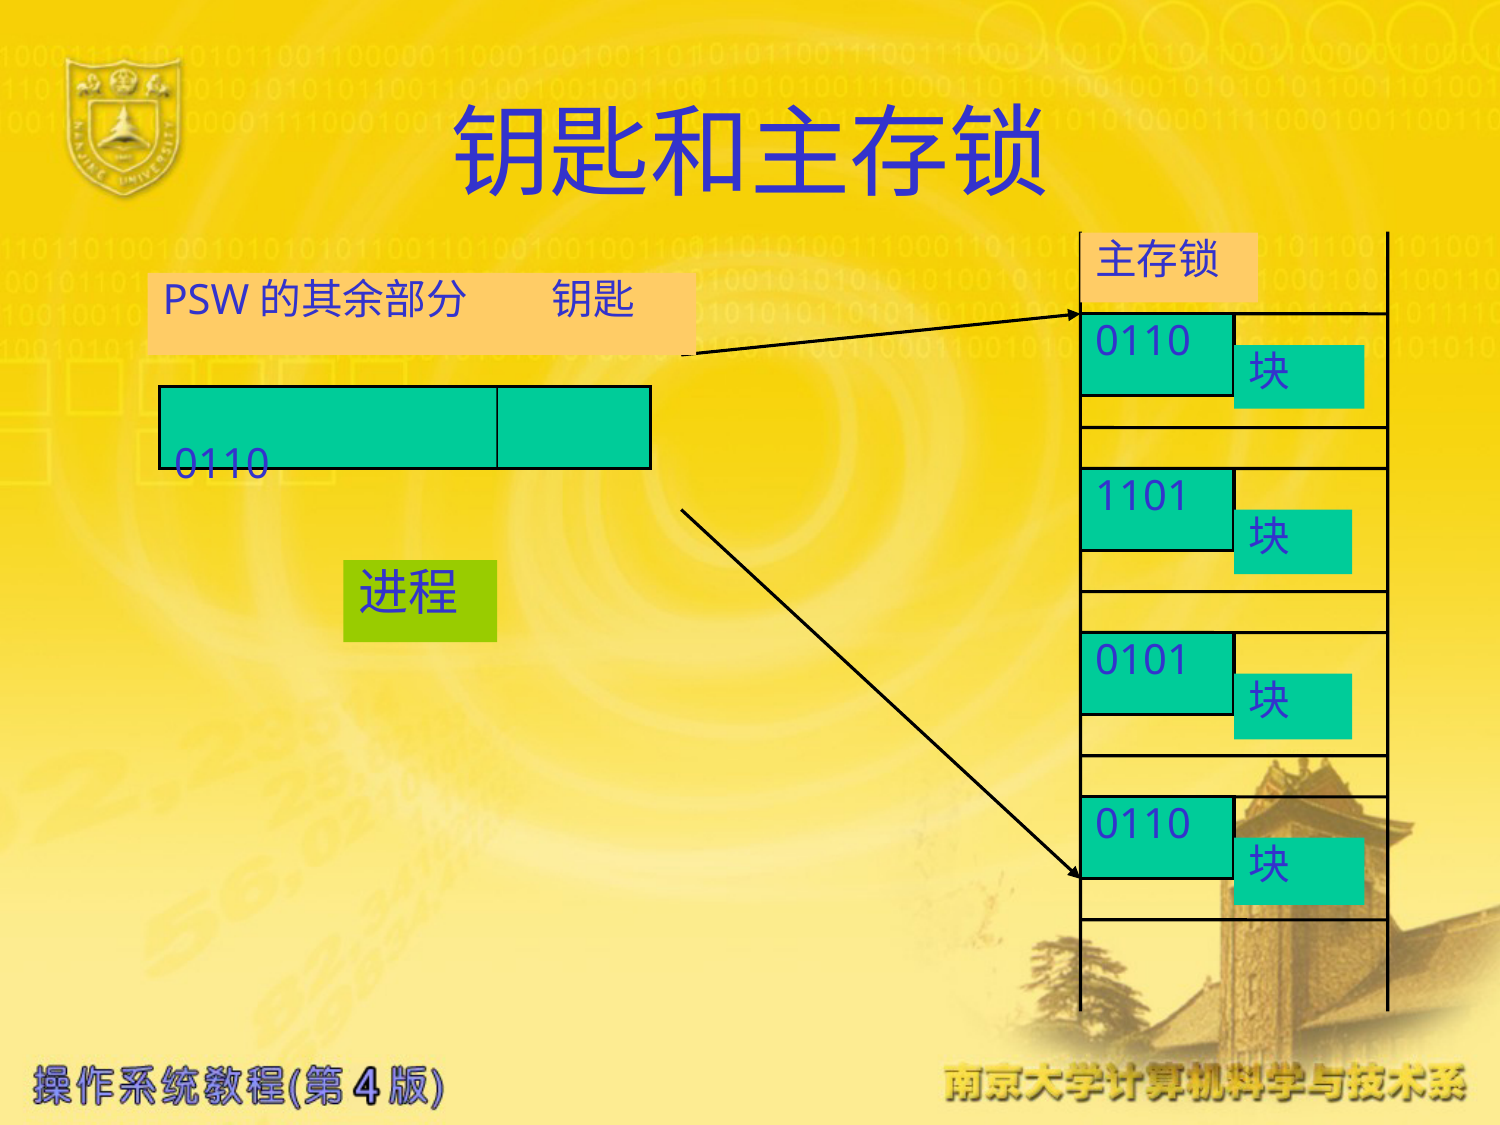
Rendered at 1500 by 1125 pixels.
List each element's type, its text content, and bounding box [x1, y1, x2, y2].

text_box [147, 231, 1388, 1012]
picture [0, 0, 1500, 1125]
title 钥匙和主存锁 [112, 54, 1388, 243]
